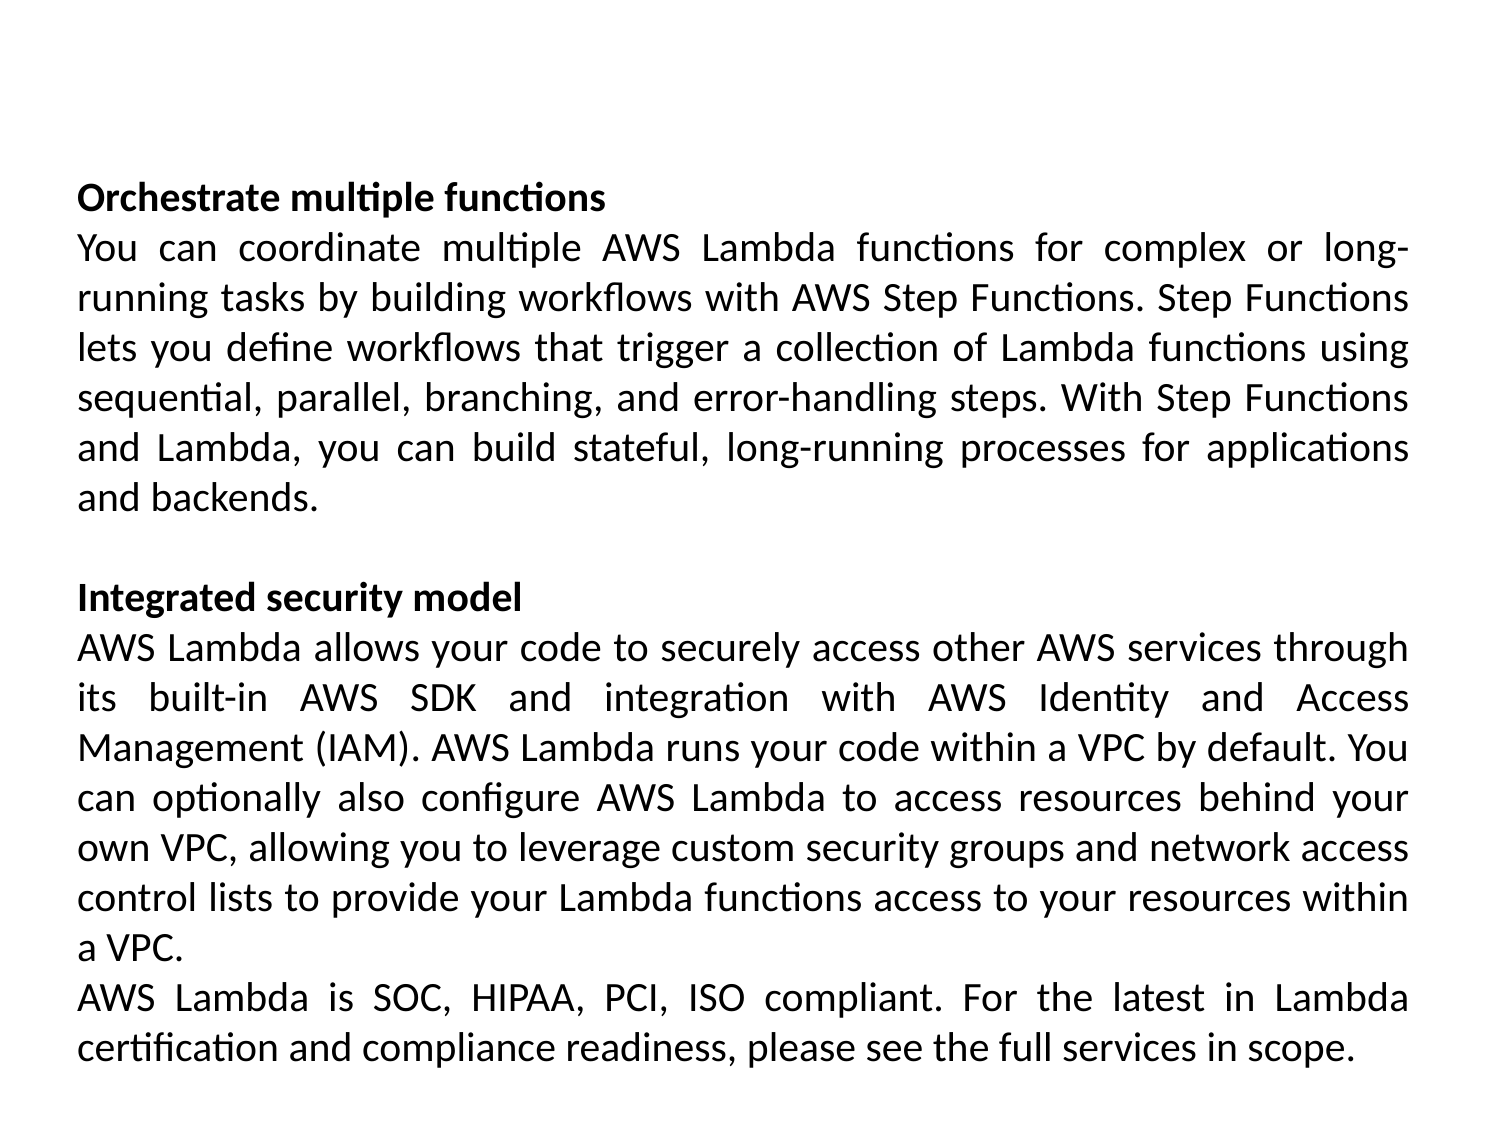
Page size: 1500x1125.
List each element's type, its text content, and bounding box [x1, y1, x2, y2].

text_box Orchestrate multiple functions You can coordinate multiple AWS Lambda functions for complex or long-running tasks by building workflows with AWS Step Functions. Step Functions lets you define workflows that trigger a collection of Lambda functions using sequential, parallel, branching, and error-handling steps. With Step Functions and Lambda, you can build stateful, long-running processes for applications and backends. Integrated security model AWS Lambda allows your code to securely access other AWS services through its built-in AWS SDK and integration with AWS Identity and Access Management (IAM). AWS Lambda runs your code within a VPC by default. You can optionally also configure AWS Lambda to access resources behind your own VPC, allowing you to leverage custom security groups and network access control lists to provide your Lambda functions access to your resources within a VPC. AWS Lambda is SOC, HIPAA, PCI, ISO compliant. For the latest in Lambda certification and compliance readiness, please see the full services in scope. [62, 162, 1425, 1078]
